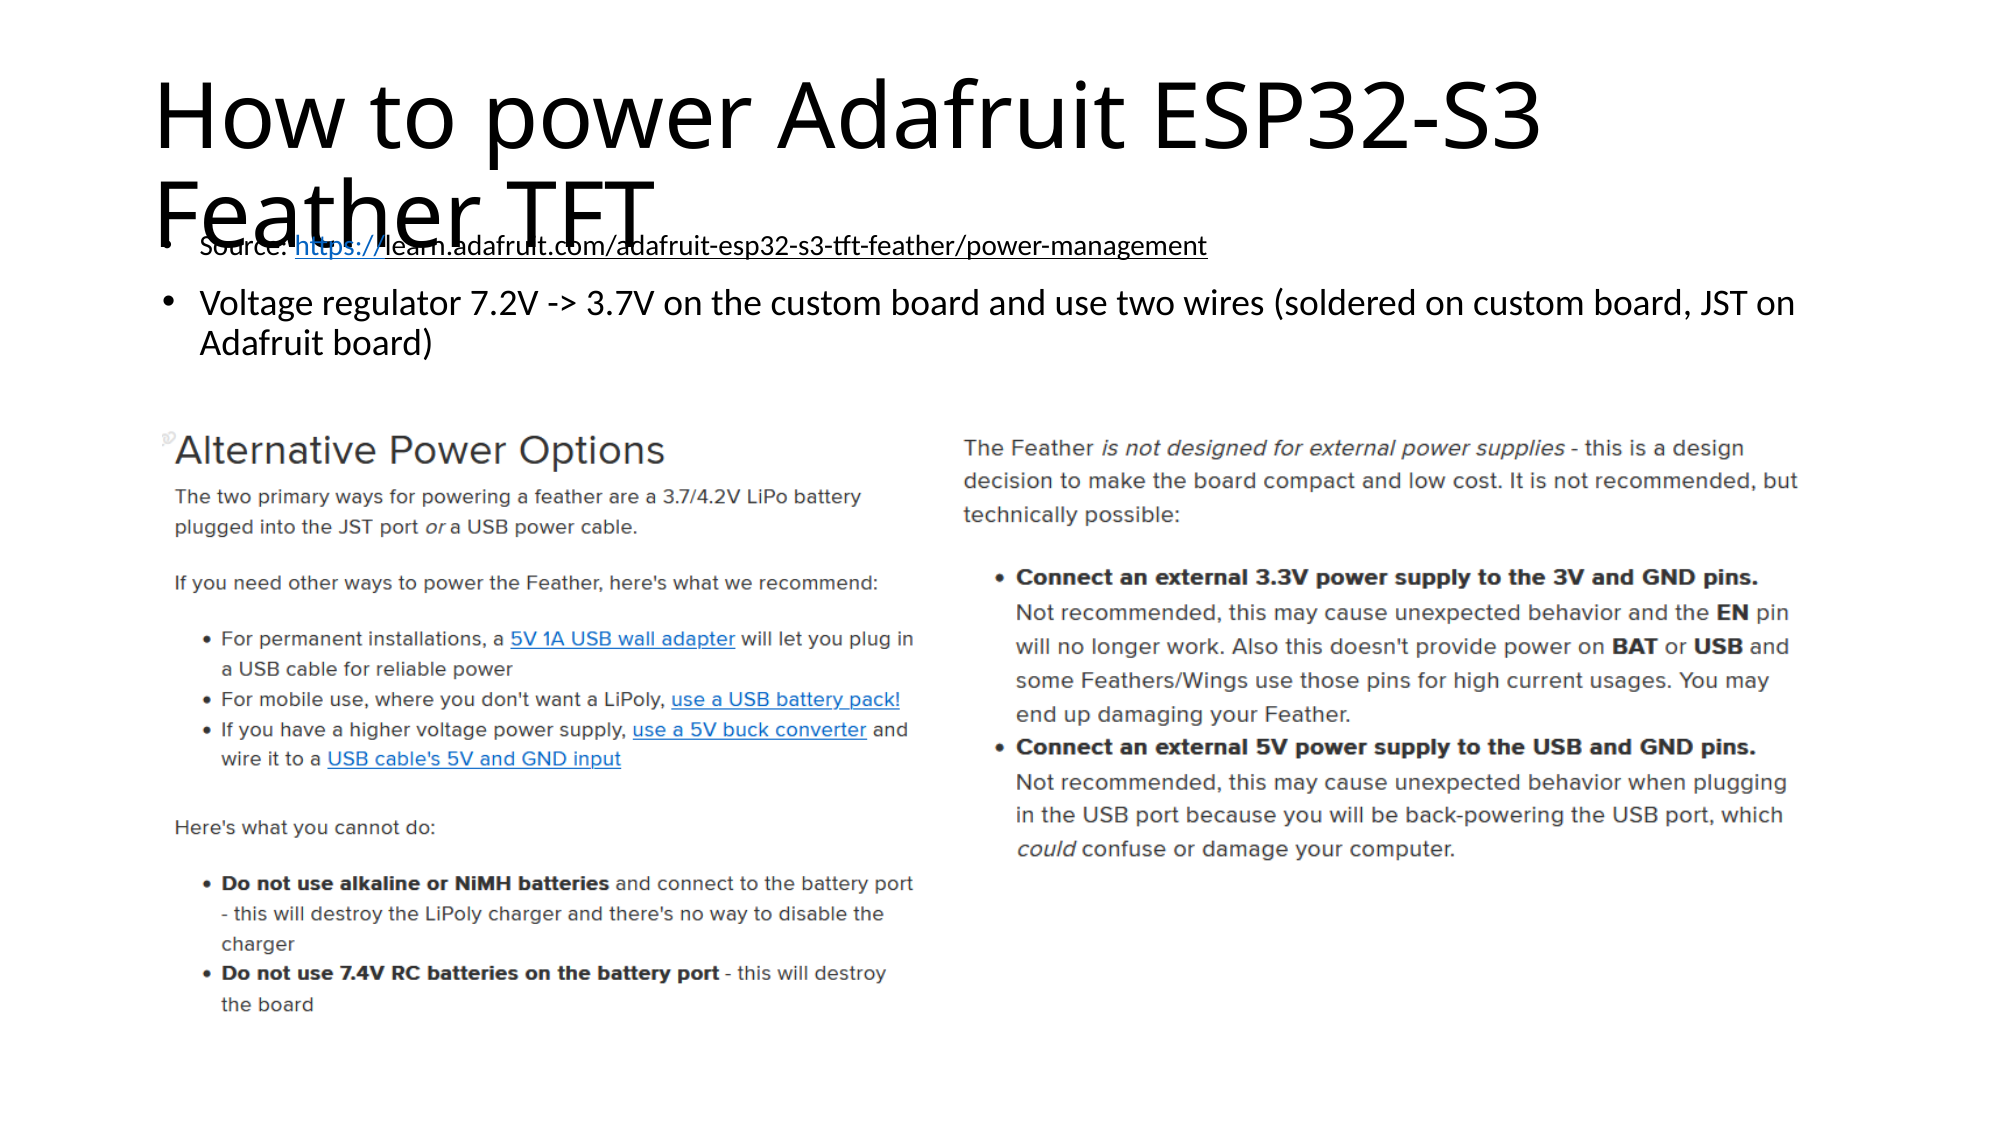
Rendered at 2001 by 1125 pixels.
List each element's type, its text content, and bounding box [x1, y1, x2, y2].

title How to power Adafruit ESP32-S3 Feather TFT [137, 59, 1863, 278]
list Source: https://learn.adafruit.com/adafruit-esp32-s3-tft-feather/power-management Voltage regulator 7.2V -> 3.7V on the custom board and use two wires (soldered on custom board, JST on Adafruit board) [147, 223, 1872, 937]
picture [162, 423, 1821, 1037]
